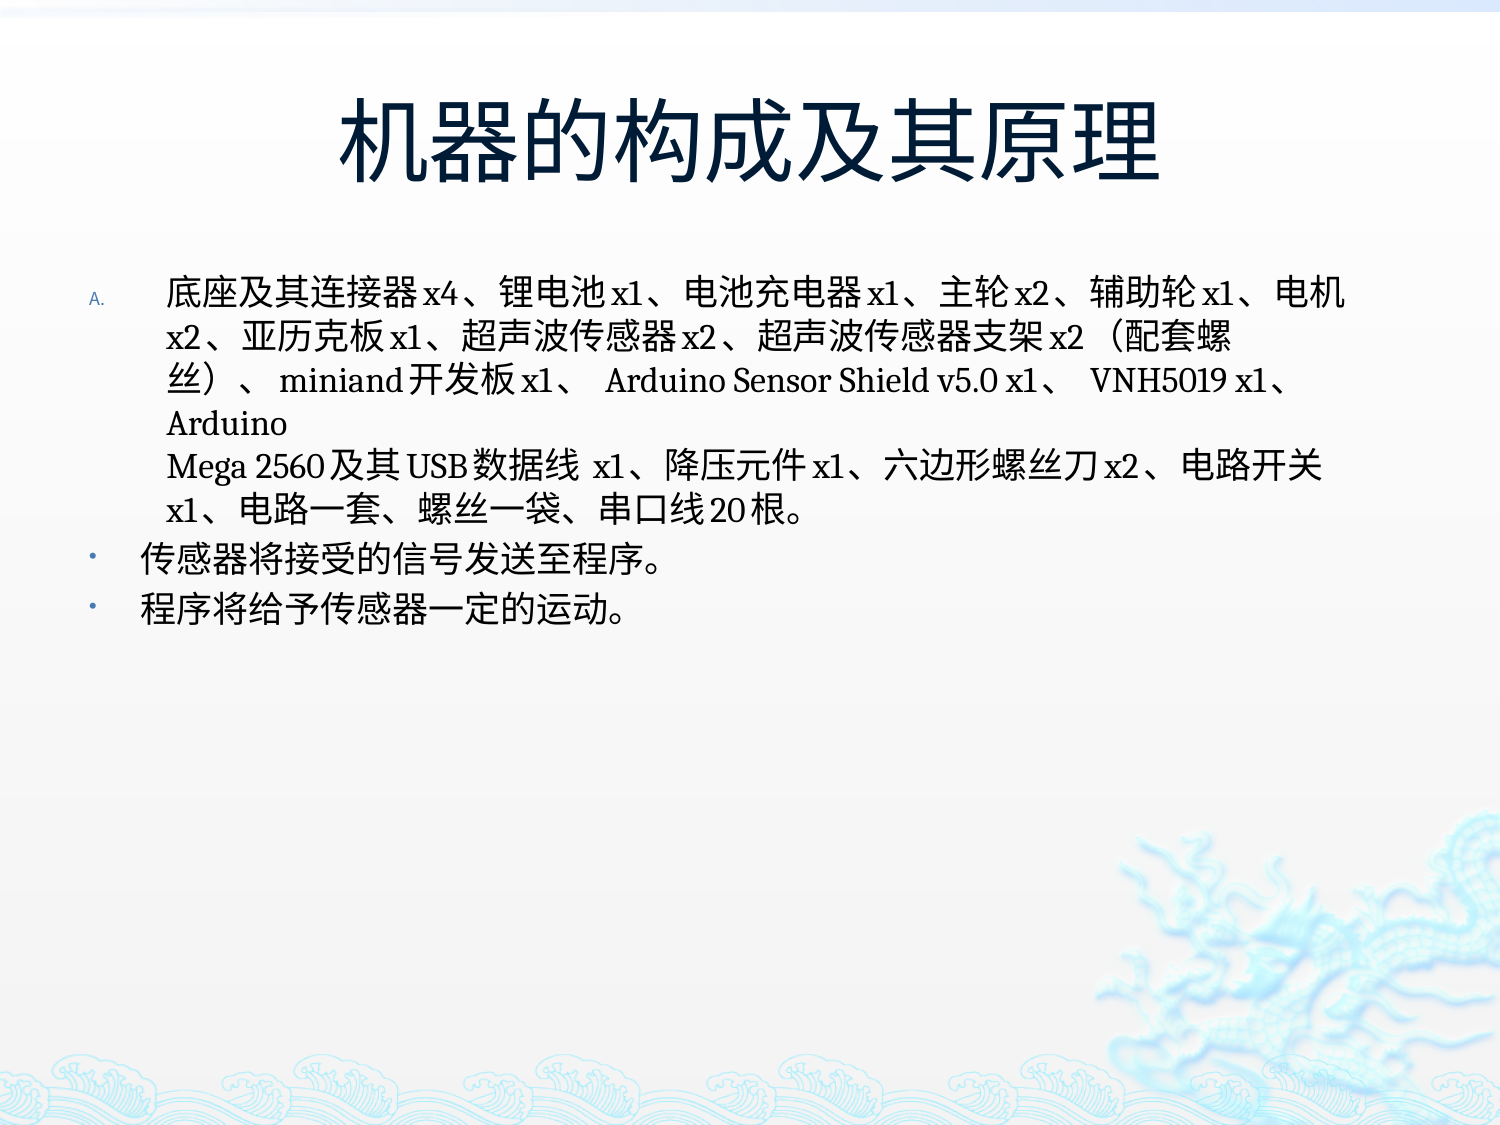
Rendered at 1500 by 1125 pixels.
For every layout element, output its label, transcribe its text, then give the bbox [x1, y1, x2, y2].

title 机器的构成及其原理 [75, 45, 1425, 233]
list 底座及其连接器x4、锂电池x1、电池充电器x1、主轮x2、辅助轮x1、电机x2、亚历克板x1、超声波传感器x2、超声波传感器支架x2（配套螺丝）、miniand开发板x1、 Arduino Sensor Shield v5.0 x1、 VNH5019 x1、 Arduino Mega 2560及其USB数据线 x1、降压元件x1、六边形螺丝刀x2、电路开关 x1、电路一套、螺丝一袋、串口线20根。 传感器将接受的信号发送至程序。 程序将给予传感器一定的运动。 [75, 262, 1425, 1005]
